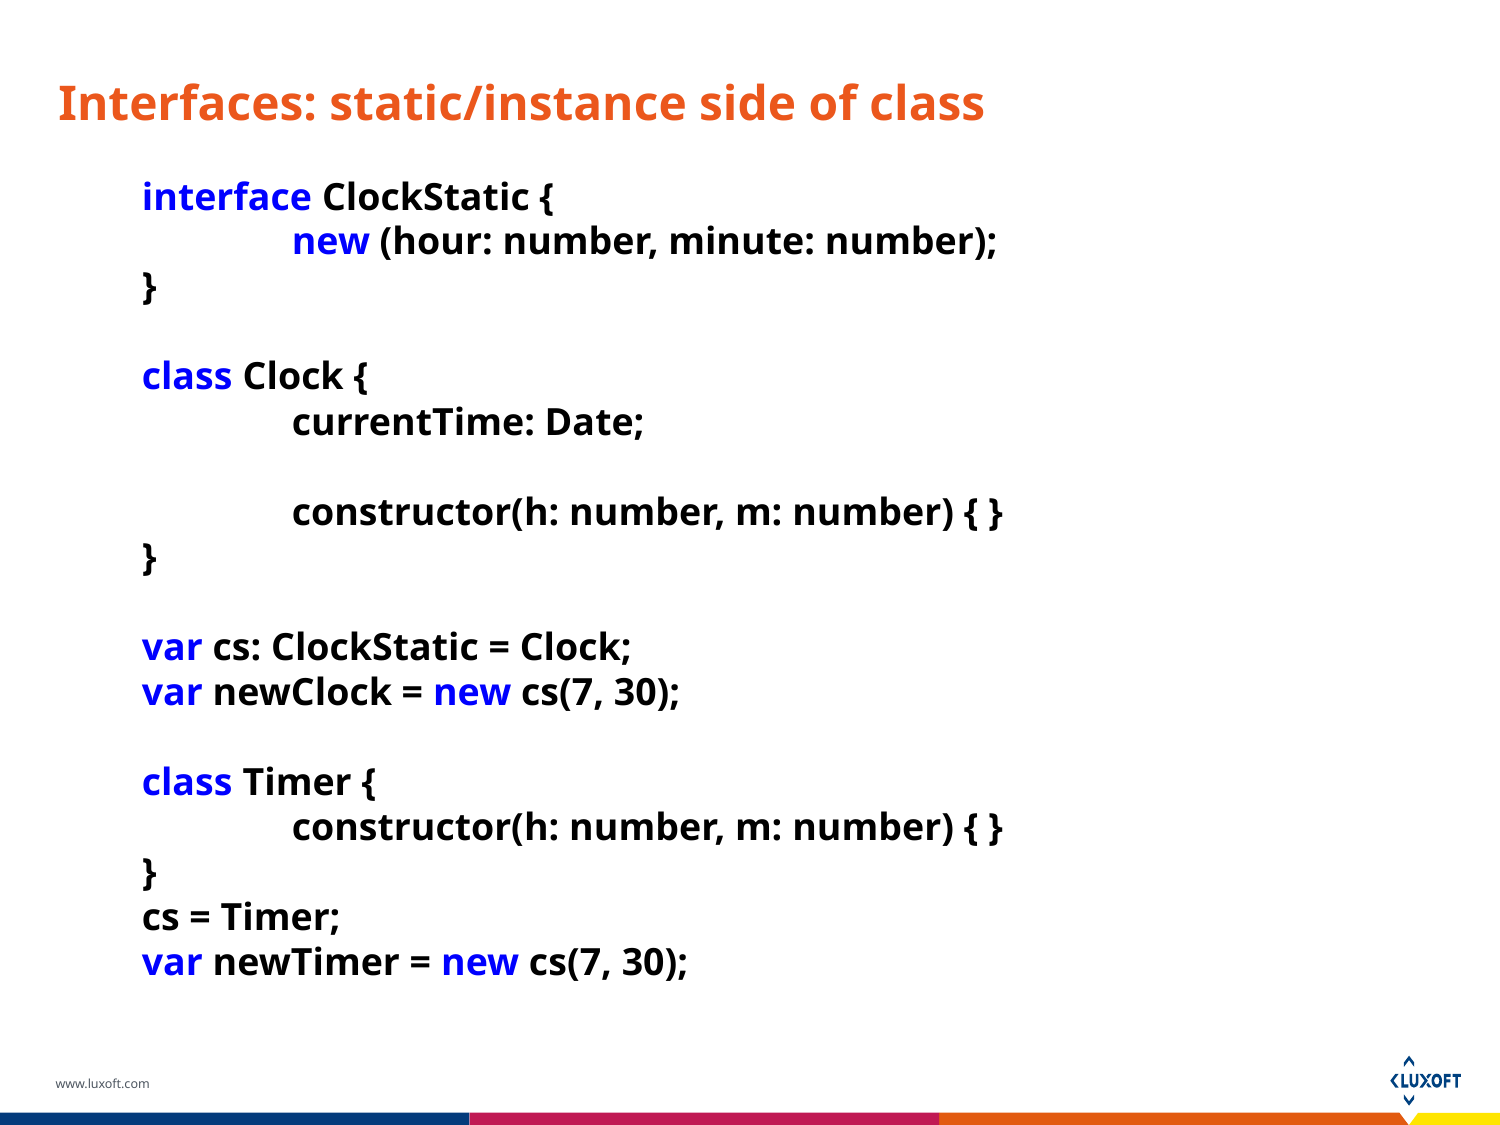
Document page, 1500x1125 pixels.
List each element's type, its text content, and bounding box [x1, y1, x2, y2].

text_box interface ClockStatic { new (hour: number, minute: number); } class Clock { currentTime: Date; constructor(h: number, m: number) { } } var cs: ClockStatic = Clock; var newClock = new cs(7, 30); class Timer { constructor(h: number, m: number) { } } cs = Timer; var newTimer = new cs(7, 30); [127, 165, 1216, 1035]
title Interfaces: static/instance side of class [47, 59, 1457, 143]
